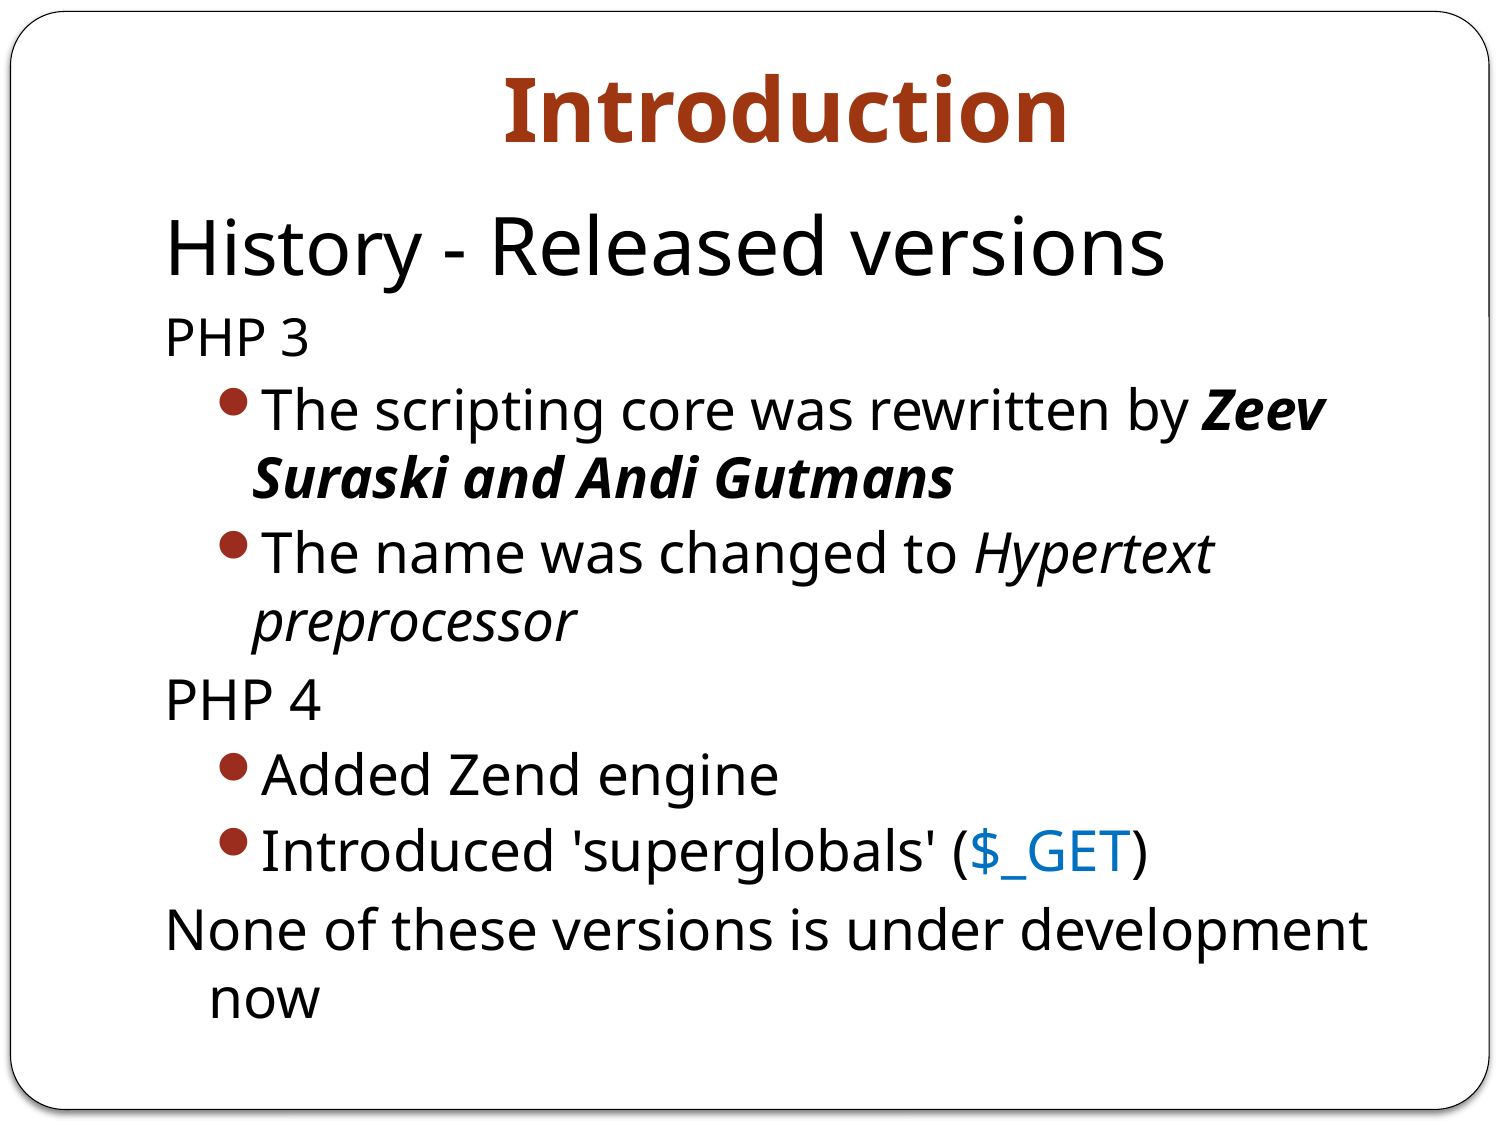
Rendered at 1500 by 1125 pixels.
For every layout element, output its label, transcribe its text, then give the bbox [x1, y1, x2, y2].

title Introduction [150, 24, 1425, 175]
list History - Released versions PHP 3 The scripting core was rewritten by Zeev Suraski and Andi Gutmans The name was changed to Hypertext preprocessor PHP 4 Added Zend engine Introduced 'superglobals' ($_GET) None of these versions is under development now [150, 187, 1425, 1038]
